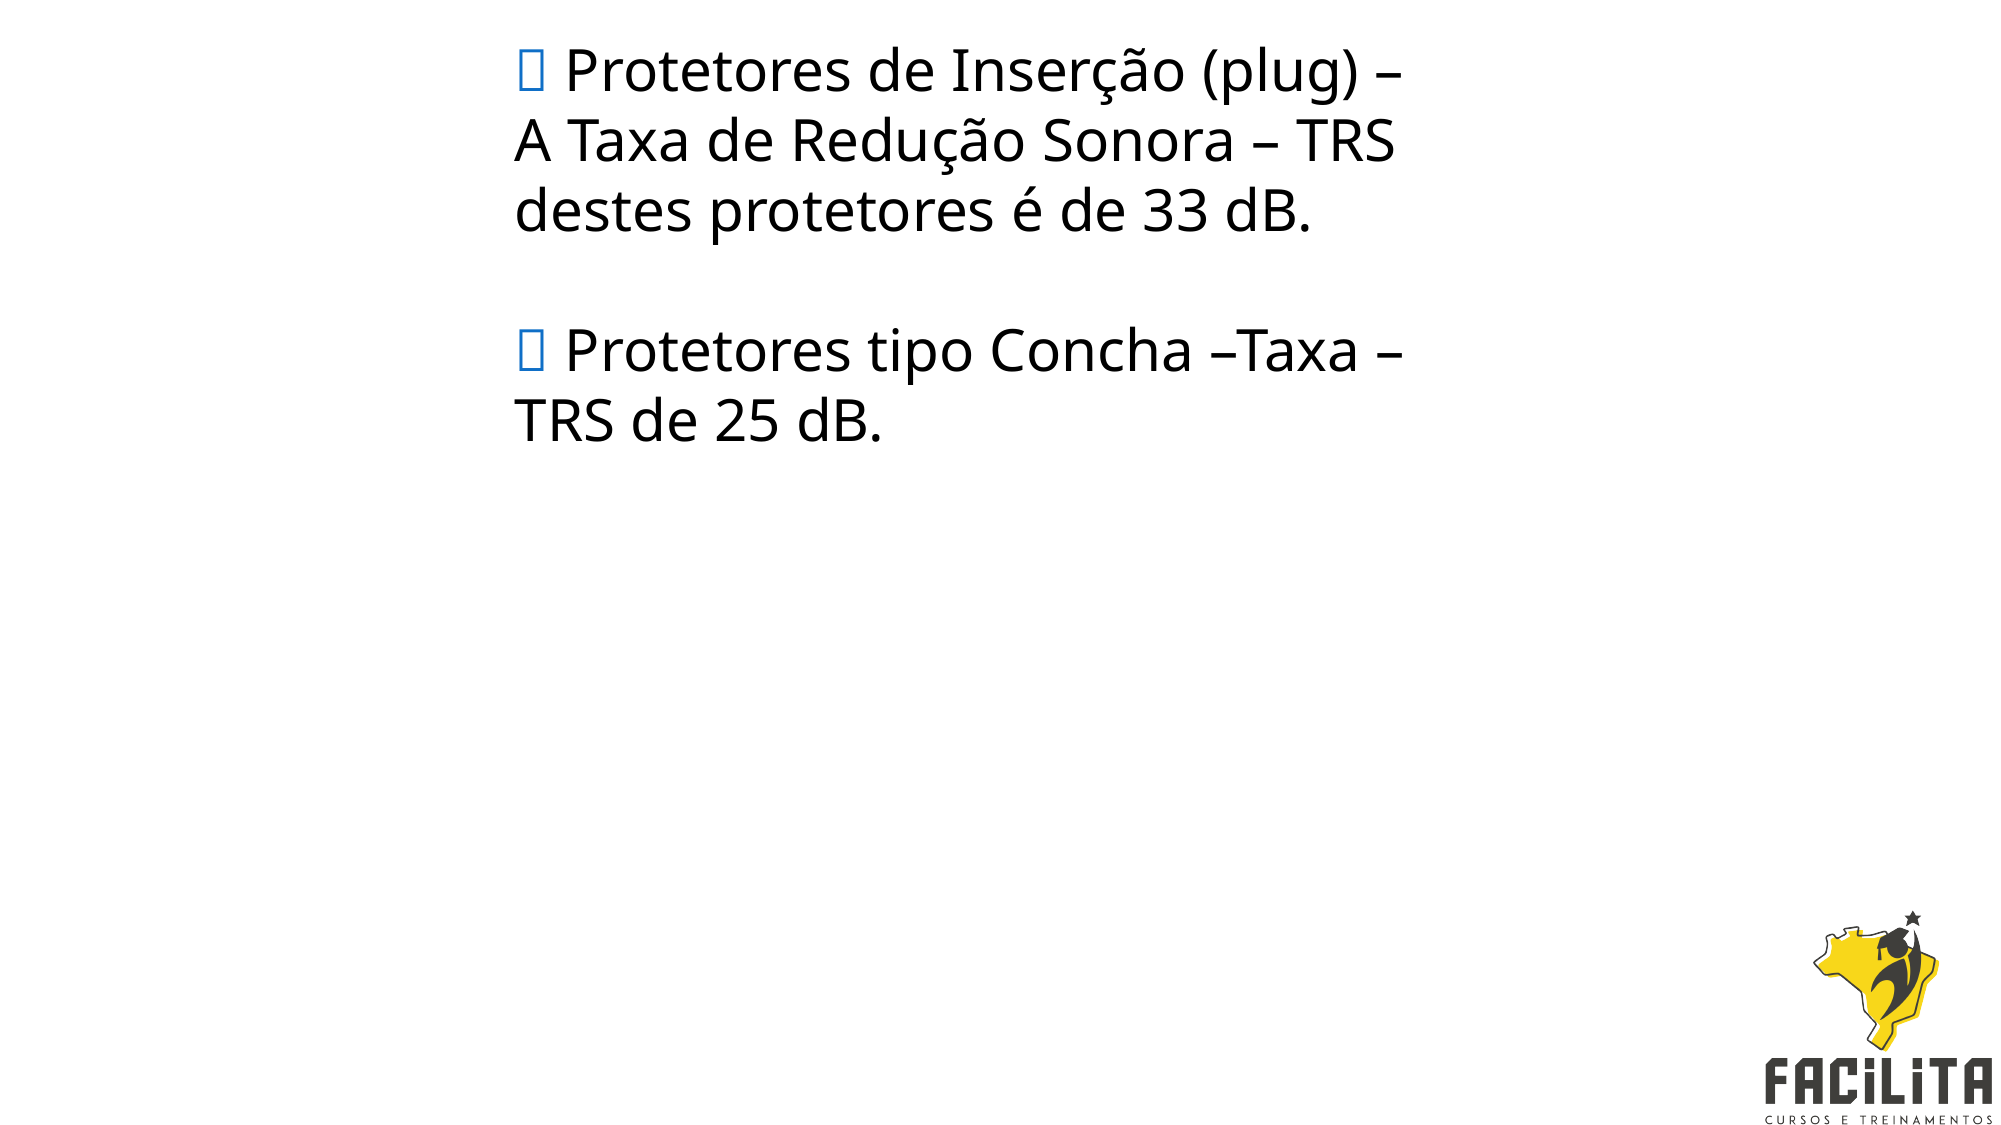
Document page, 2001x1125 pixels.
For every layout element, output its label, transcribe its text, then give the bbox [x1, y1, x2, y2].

picture [1765, 910, 1992, 1125]
text_box  Protetores de Inserção (plug) – A Taxa de Redução Sonora – TRS destes protetores é de 33 dB.  Protetores tipo Concha –Taxa – TRS de 25 dB. [500, 26, 1500, 461]
